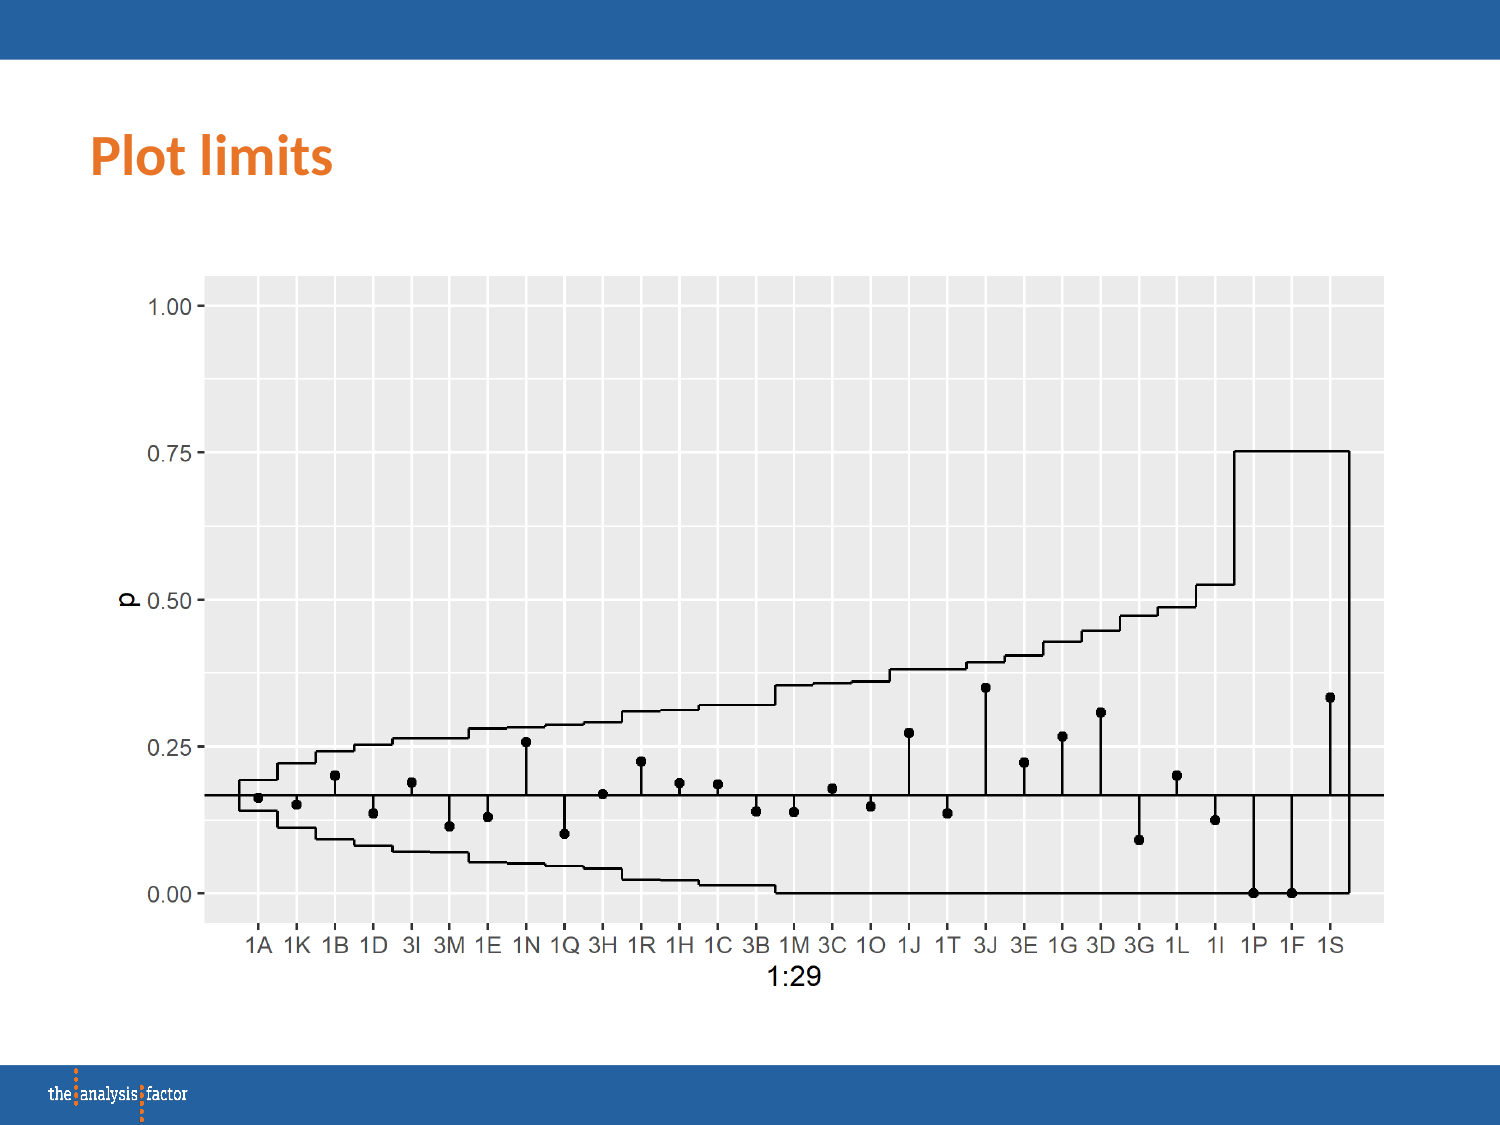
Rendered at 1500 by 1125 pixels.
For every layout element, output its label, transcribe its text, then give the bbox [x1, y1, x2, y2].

picture [99, 262, 1399, 1005]
picture [48, 1068, 188, 1123]
title Plot limits [75, 58, 1425, 246]
